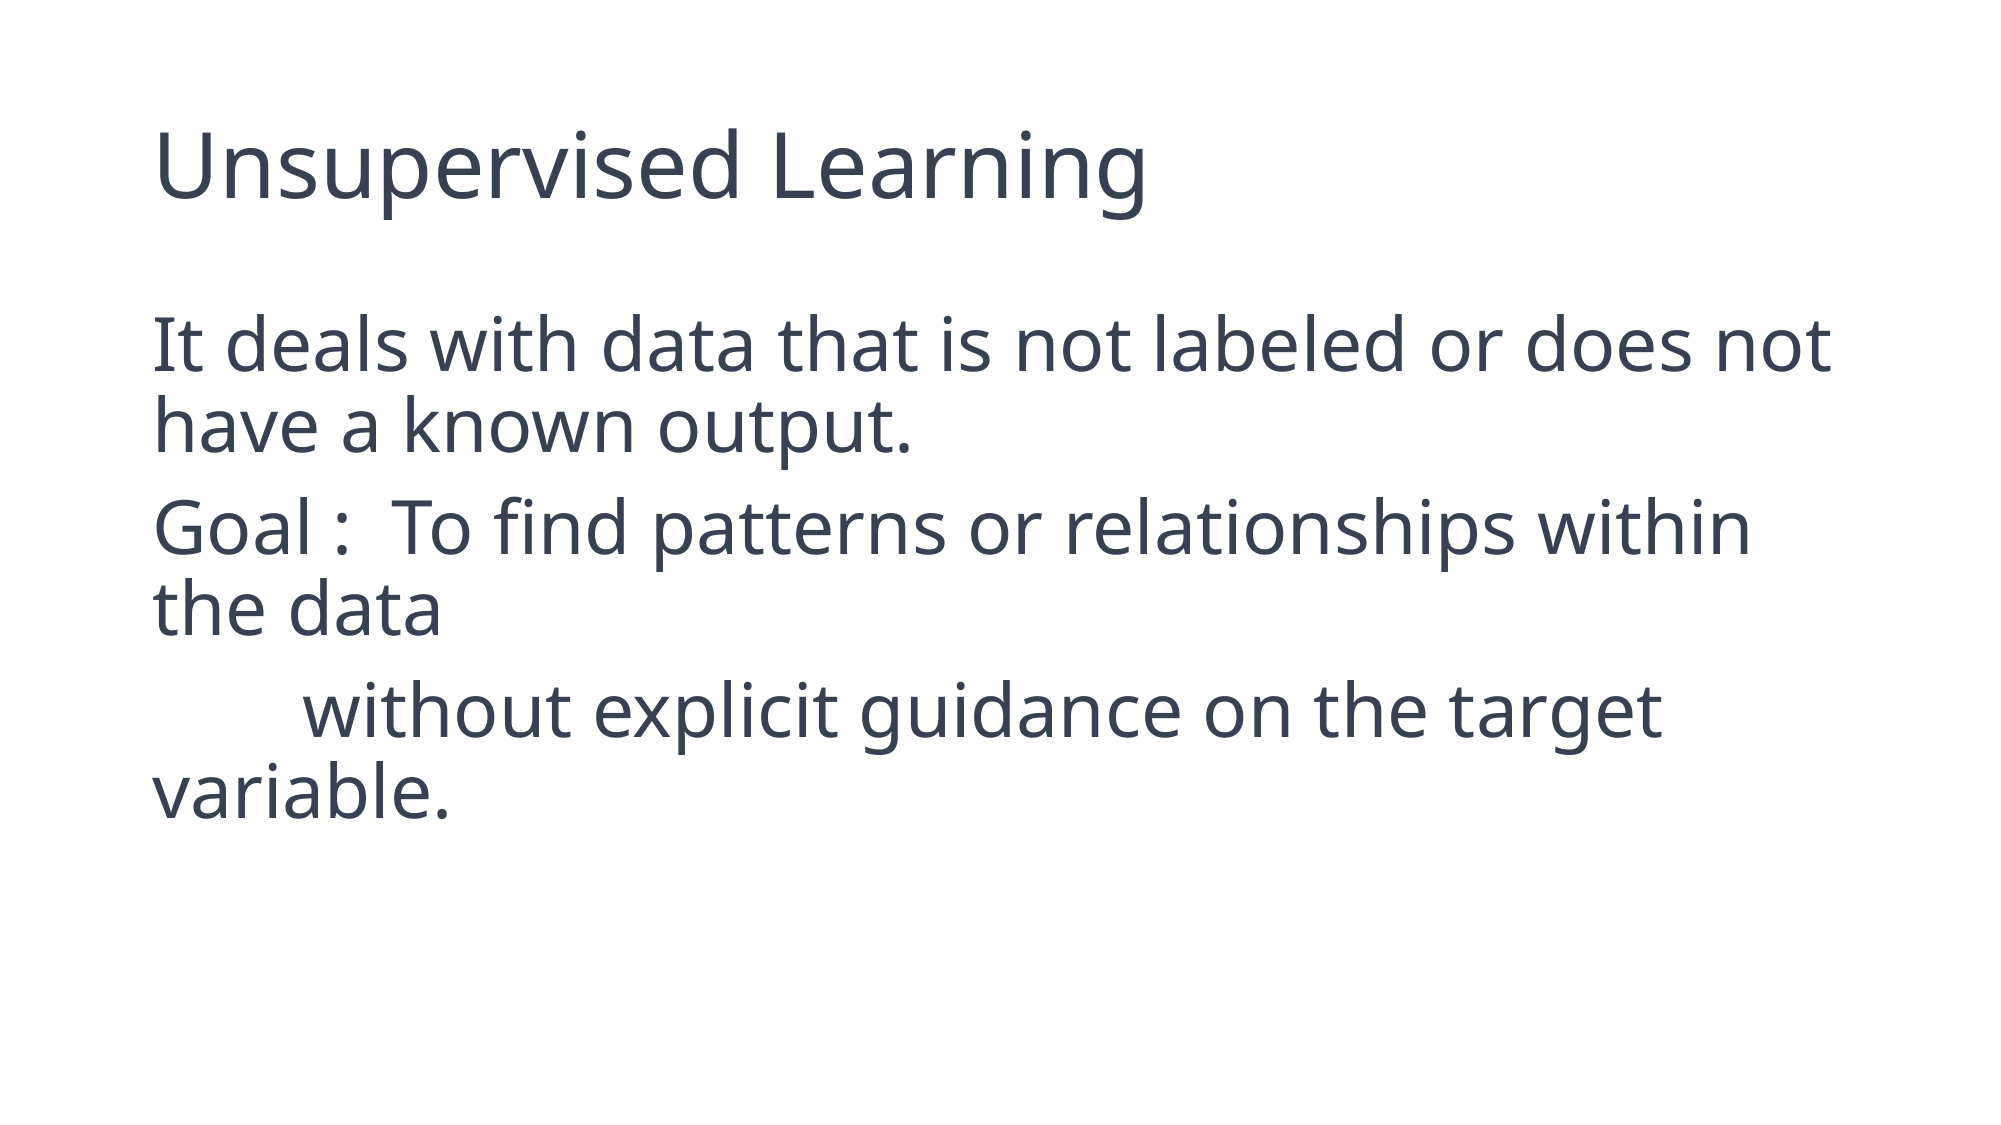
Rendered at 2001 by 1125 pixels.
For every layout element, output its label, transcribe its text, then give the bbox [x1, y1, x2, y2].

list It deals with data that is not labeled or does not have a known output. Goal : To find patterns or relationships within the data without explicit guidance on the target variable. [137, 299, 1863, 1014]
title Unsupervised Learning [137, 59, 1863, 278]
